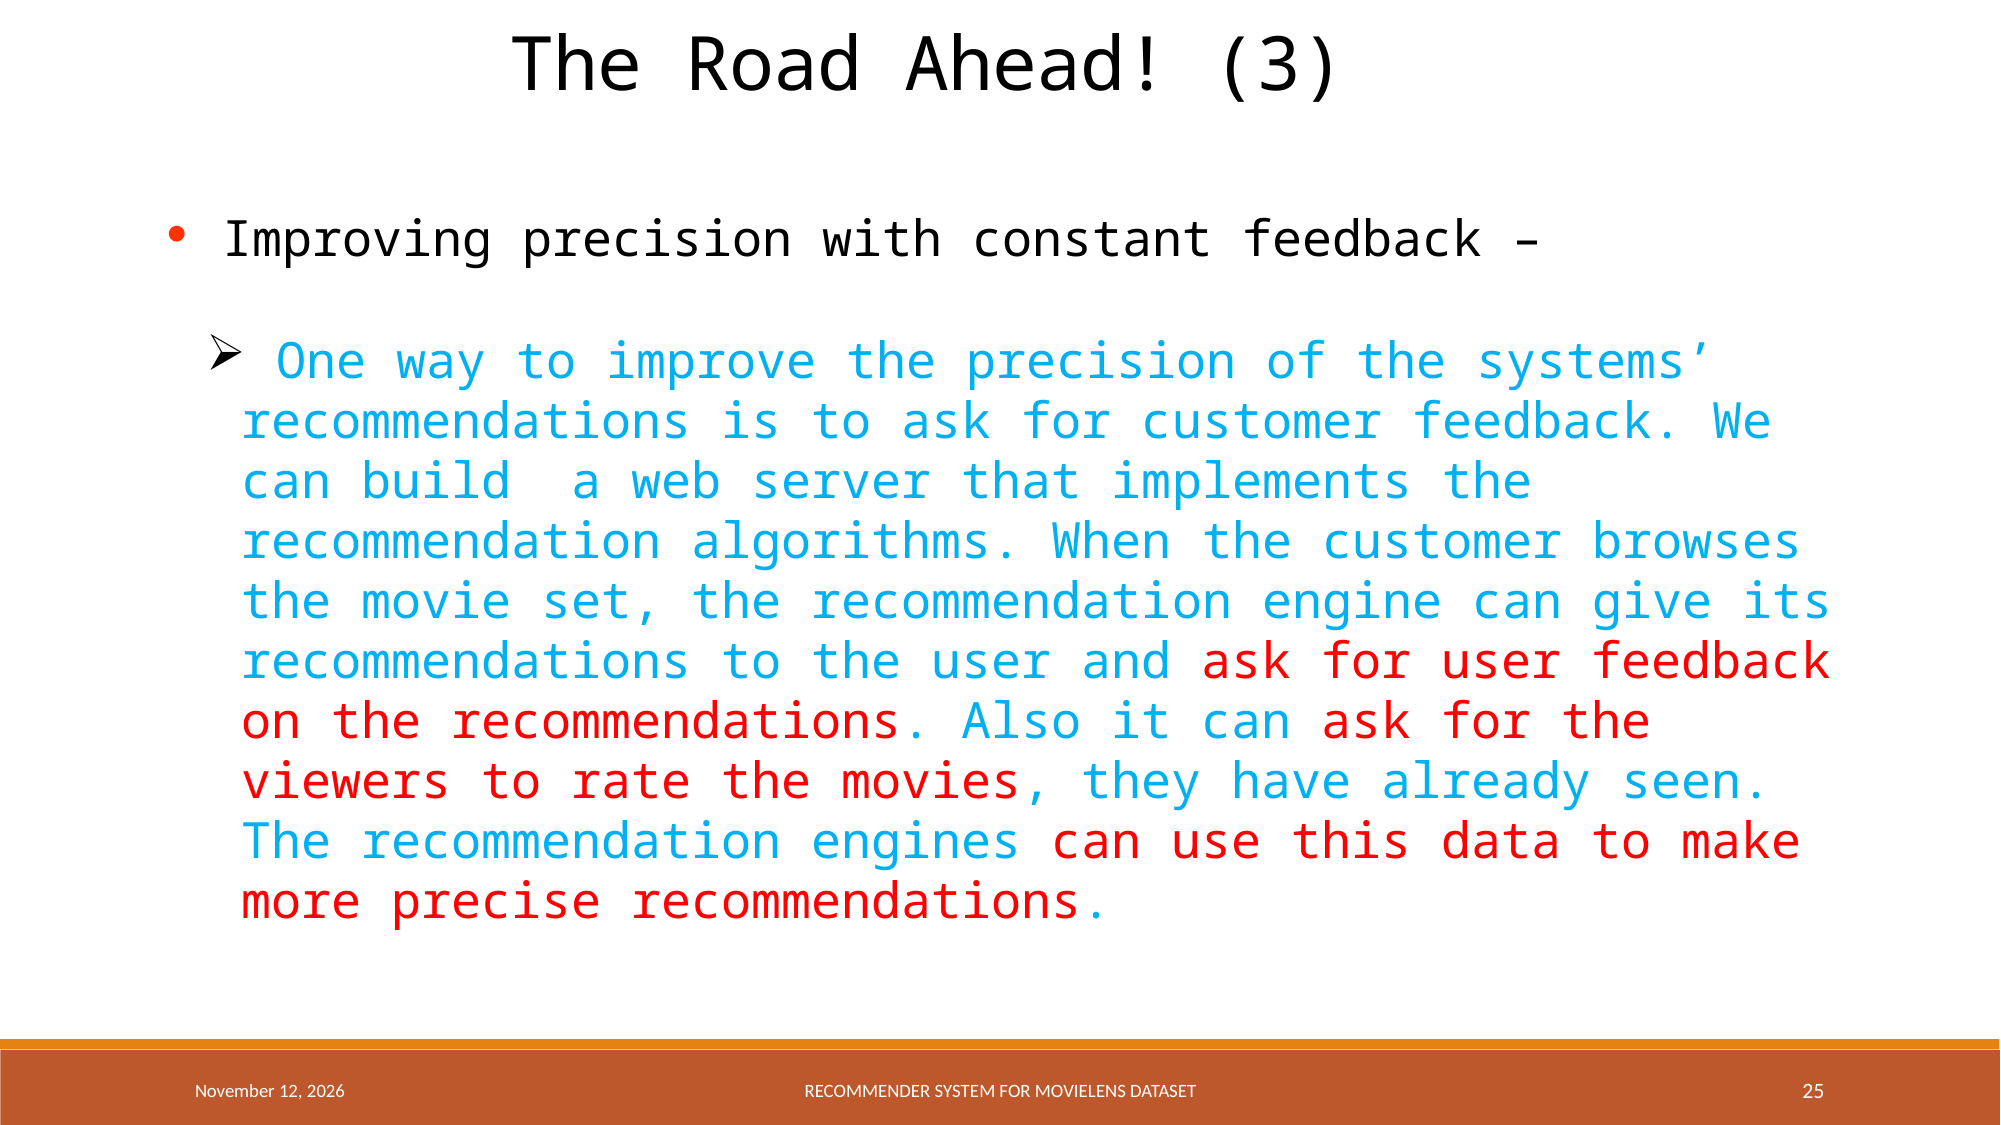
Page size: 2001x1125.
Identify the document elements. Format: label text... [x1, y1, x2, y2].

text_box Improving precision with constant feedback – One way to improve the precision of the systems’ recommendations is to ask for customer feedback. We can build a web server that implements the recommendation algorithms. When the customer browses the movie set, the recommendation engine can give its recommendations to the user and ask for user feedback on the recommendations. Also it can ask for the viewers to rate the movies, they have already seen. The recommendation engines can use this data to make more precise recommendations. [151, 130, 1890, 996]
slide_number 25 [1624, 1059, 1840, 1120]
text_box The Road Ahead! (3) [101, 0, 1754, 114]
footer Recommender system for Movielens dataset [604, 1059, 1396, 1120]
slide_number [180, 1059, 586, 1120]
